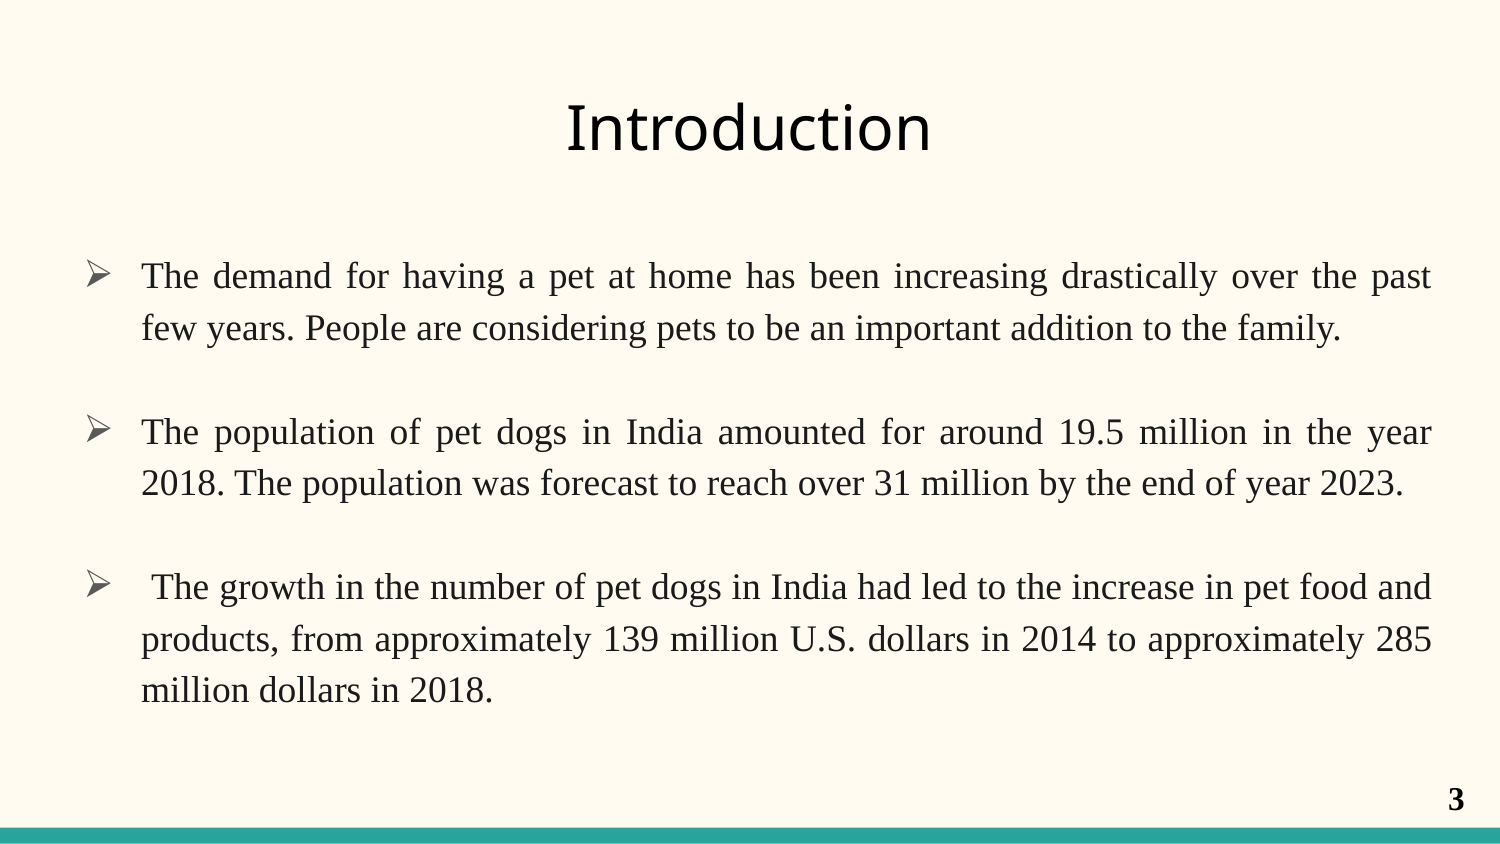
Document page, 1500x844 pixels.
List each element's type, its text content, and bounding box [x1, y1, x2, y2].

title Introduction [51, 72, 1449, 174]
slide_number 3 [1389, 764, 1480, 830]
list The demand for having a pet at home has been increasing drastically over the past few years. People are considering pets to be an important addition to the family. The population of pet dogs in India amounted for around 19.5 million in the year 2018. The population was forecast to reach over 31 million by the end of year 2023. The growth in the number of pet dogs in India had led to the increase in pet food and products, from approximately 139 million U.S. dollars in 2014 to approximately 285 million dollars in 2018. [51, 229, 1449, 787]
